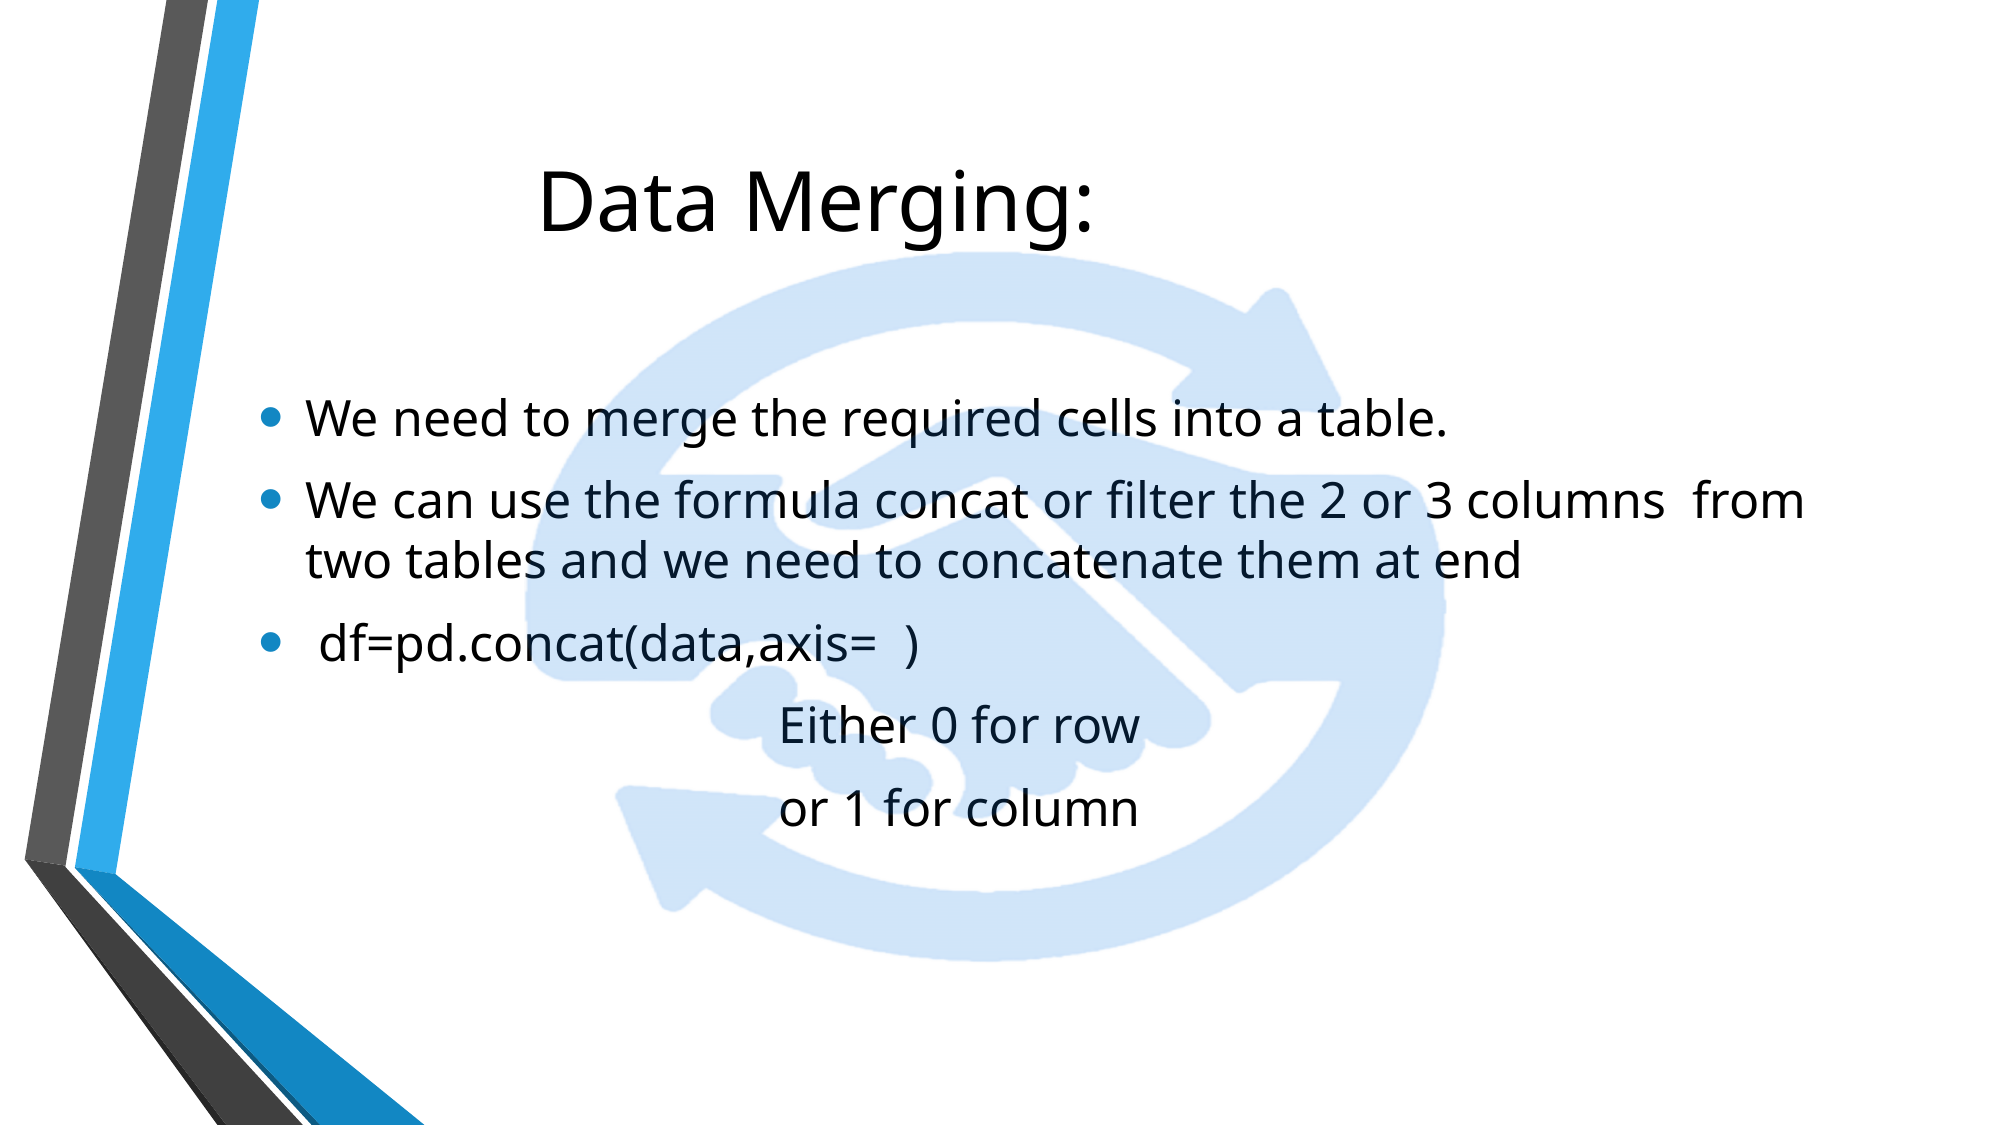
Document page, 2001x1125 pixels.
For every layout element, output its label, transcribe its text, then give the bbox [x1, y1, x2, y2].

list We need to merge the required cells into a table. We can use the formula concat or filter the 2 or 3 columns from two tables and we need to concatenate them at end df=pd.concat(data,axis= ) Either 0 for row or 1 for column [1447, 437, 1887, 950]
picture [523, 251, 1447, 965]
list We need to merge the required cells into a table. We can use the formula concat or filter the 2 or 3 columns from two tables and we need to concatenate them at end df=pd.concat(data,axis= ) Either 0 for row or 1 for column [243, 437, 523, 950]
title Data Merging: [111, 99, 1522, 296]
